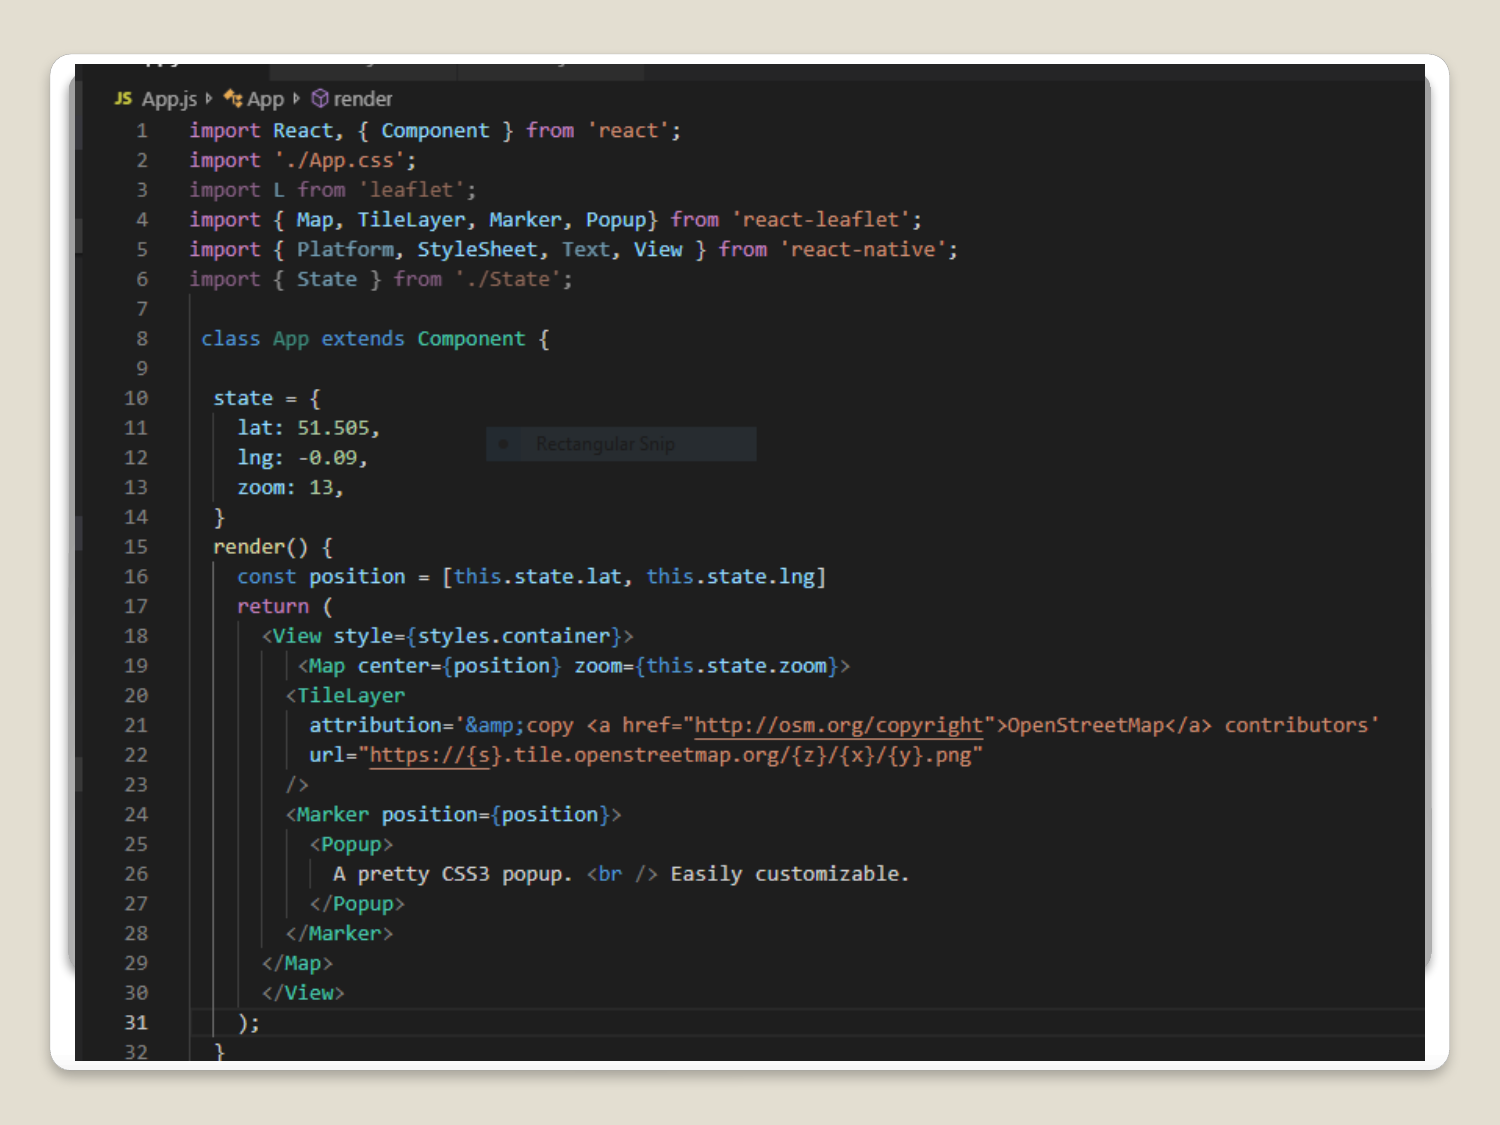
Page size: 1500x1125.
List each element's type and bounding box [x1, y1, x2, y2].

picture [75, 64, 1425, 1061]
